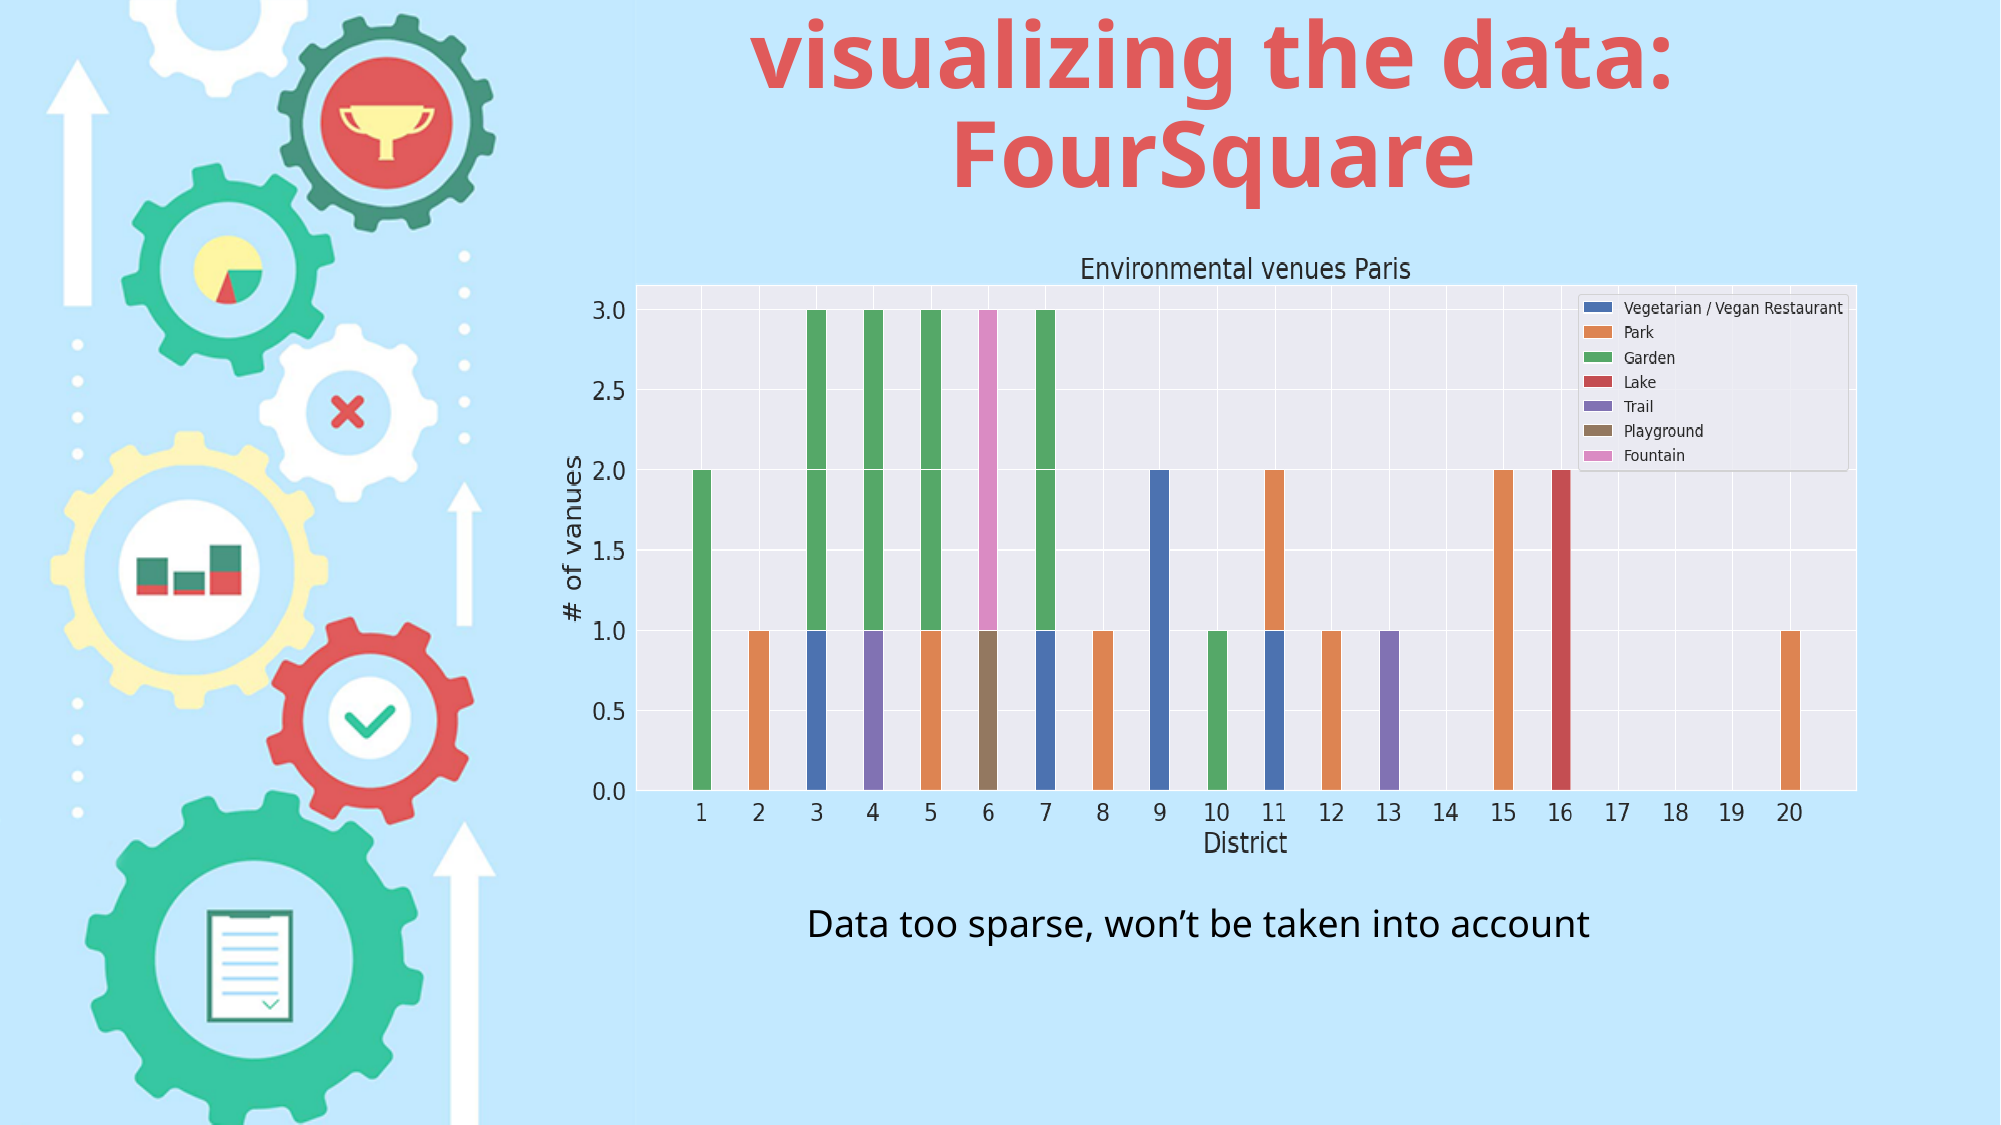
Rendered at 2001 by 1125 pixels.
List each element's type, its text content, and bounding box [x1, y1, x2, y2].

picture [0, 0, 2001, 1125]
text_box Data too sparse, won’t be taken into account [791, 892, 1606, 953]
title visualizing the data: FourSquare [506, 0, 1921, 218]
